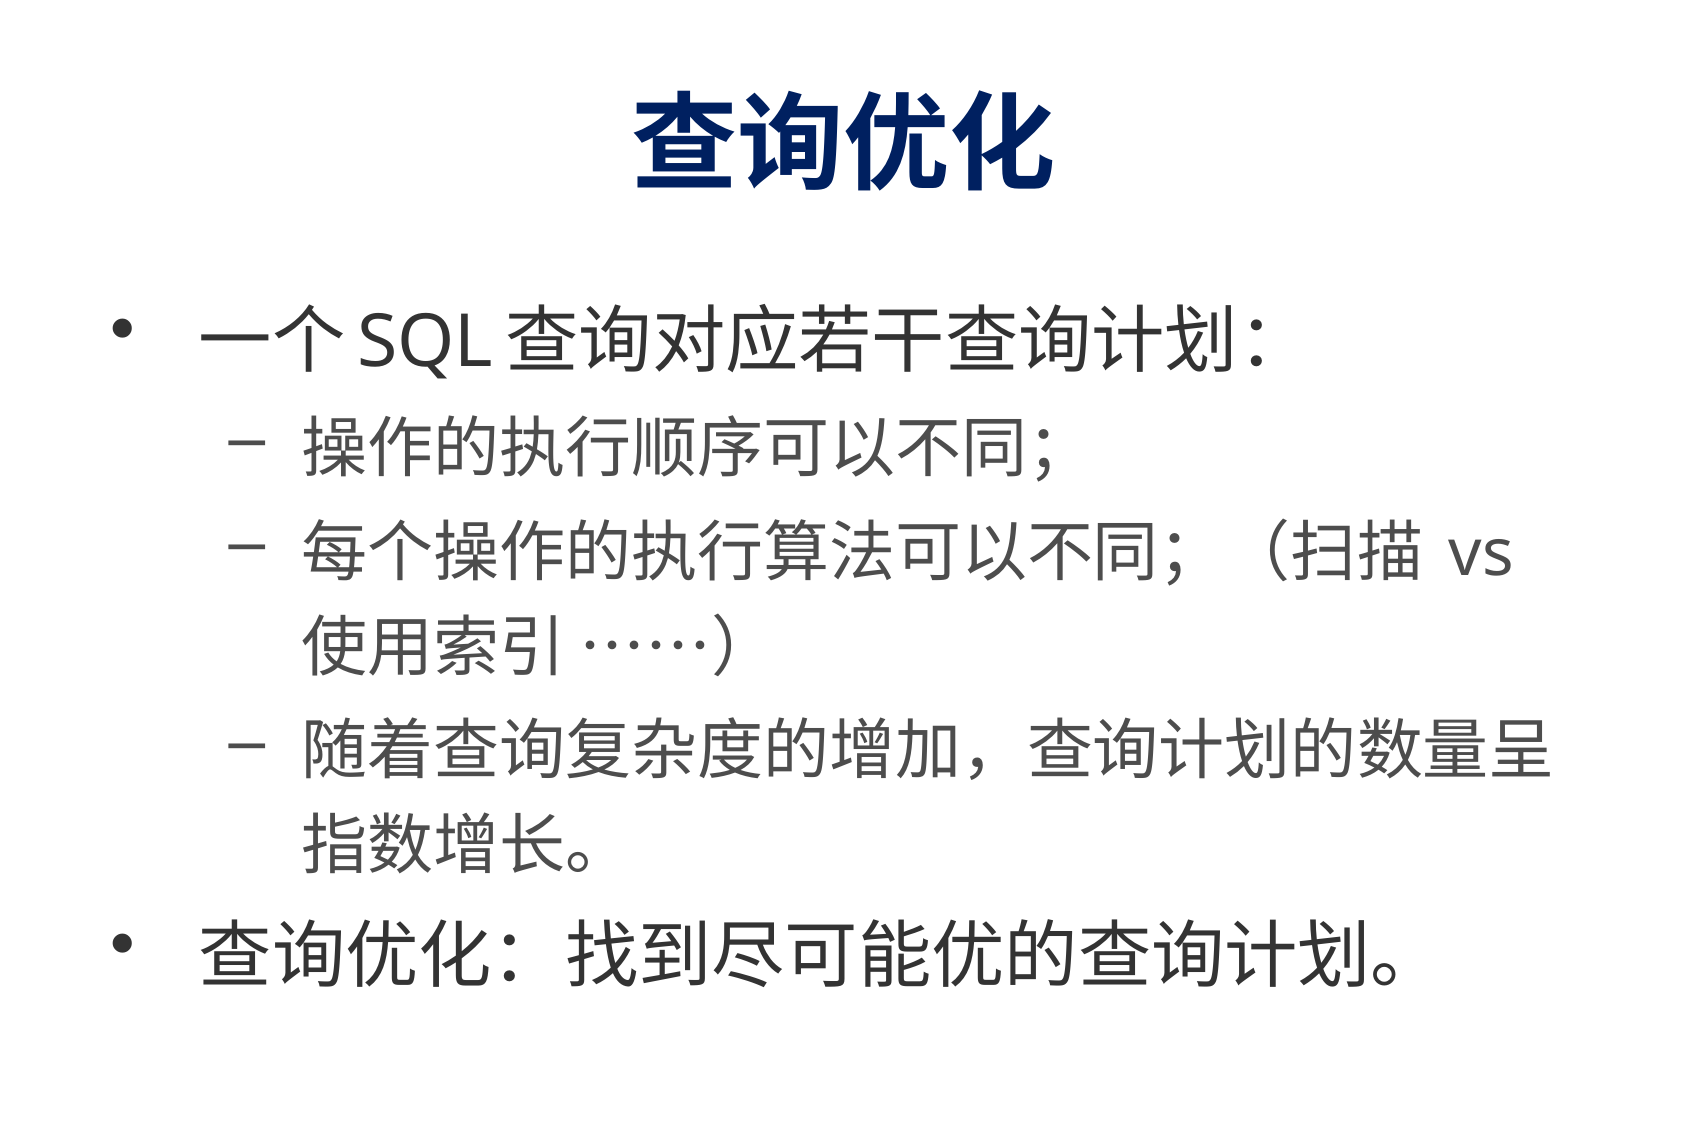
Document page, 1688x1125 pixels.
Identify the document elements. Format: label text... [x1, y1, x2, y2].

title 查询优化 [84, 45, 1604, 233]
list 一个SQL查询对应若干查询计划： 操作的执行顺序可以不同； 每个操作的执行算法可以不同；（扫描 vs 使用索引 ……） 随着查询复杂度的增加，查询计划的数量呈指数增长。 查询优化：找到尽可能优的查询计划。 [84, 262, 1604, 1019]
